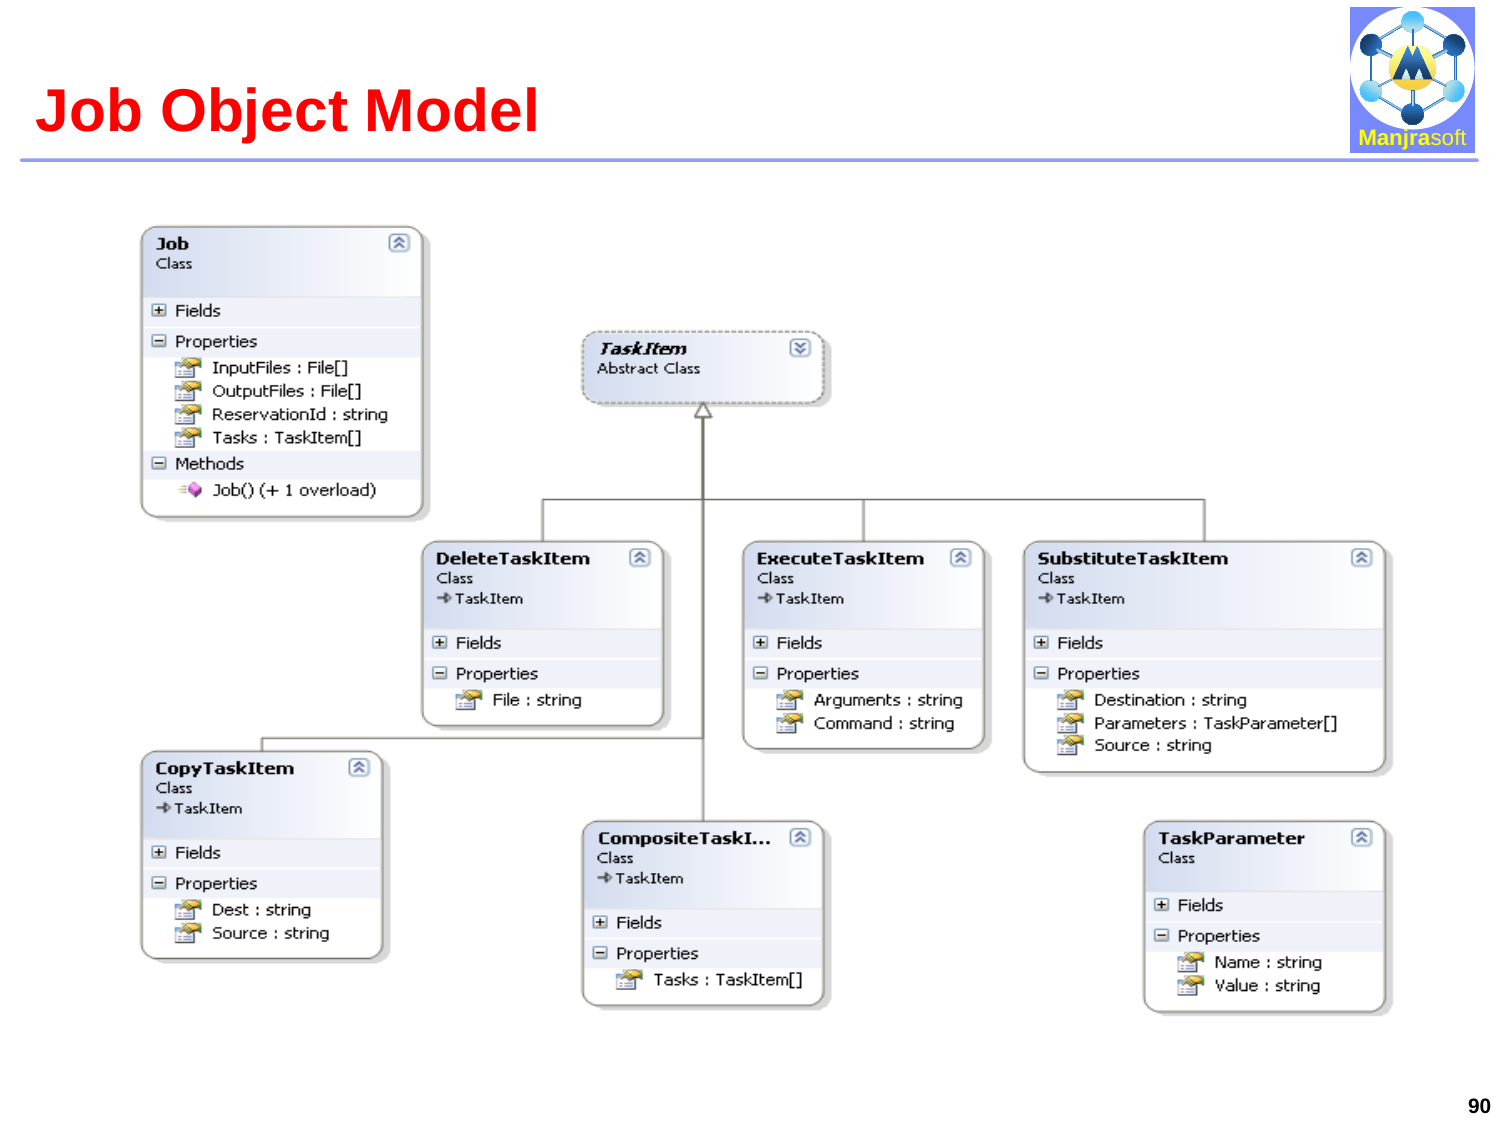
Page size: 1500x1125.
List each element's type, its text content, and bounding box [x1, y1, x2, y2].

slide_number 90 [1364, 1093, 1500, 1120]
picture [124, 212, 1400, 1025]
title Job Object Model [26, 0, 1479, 145]
